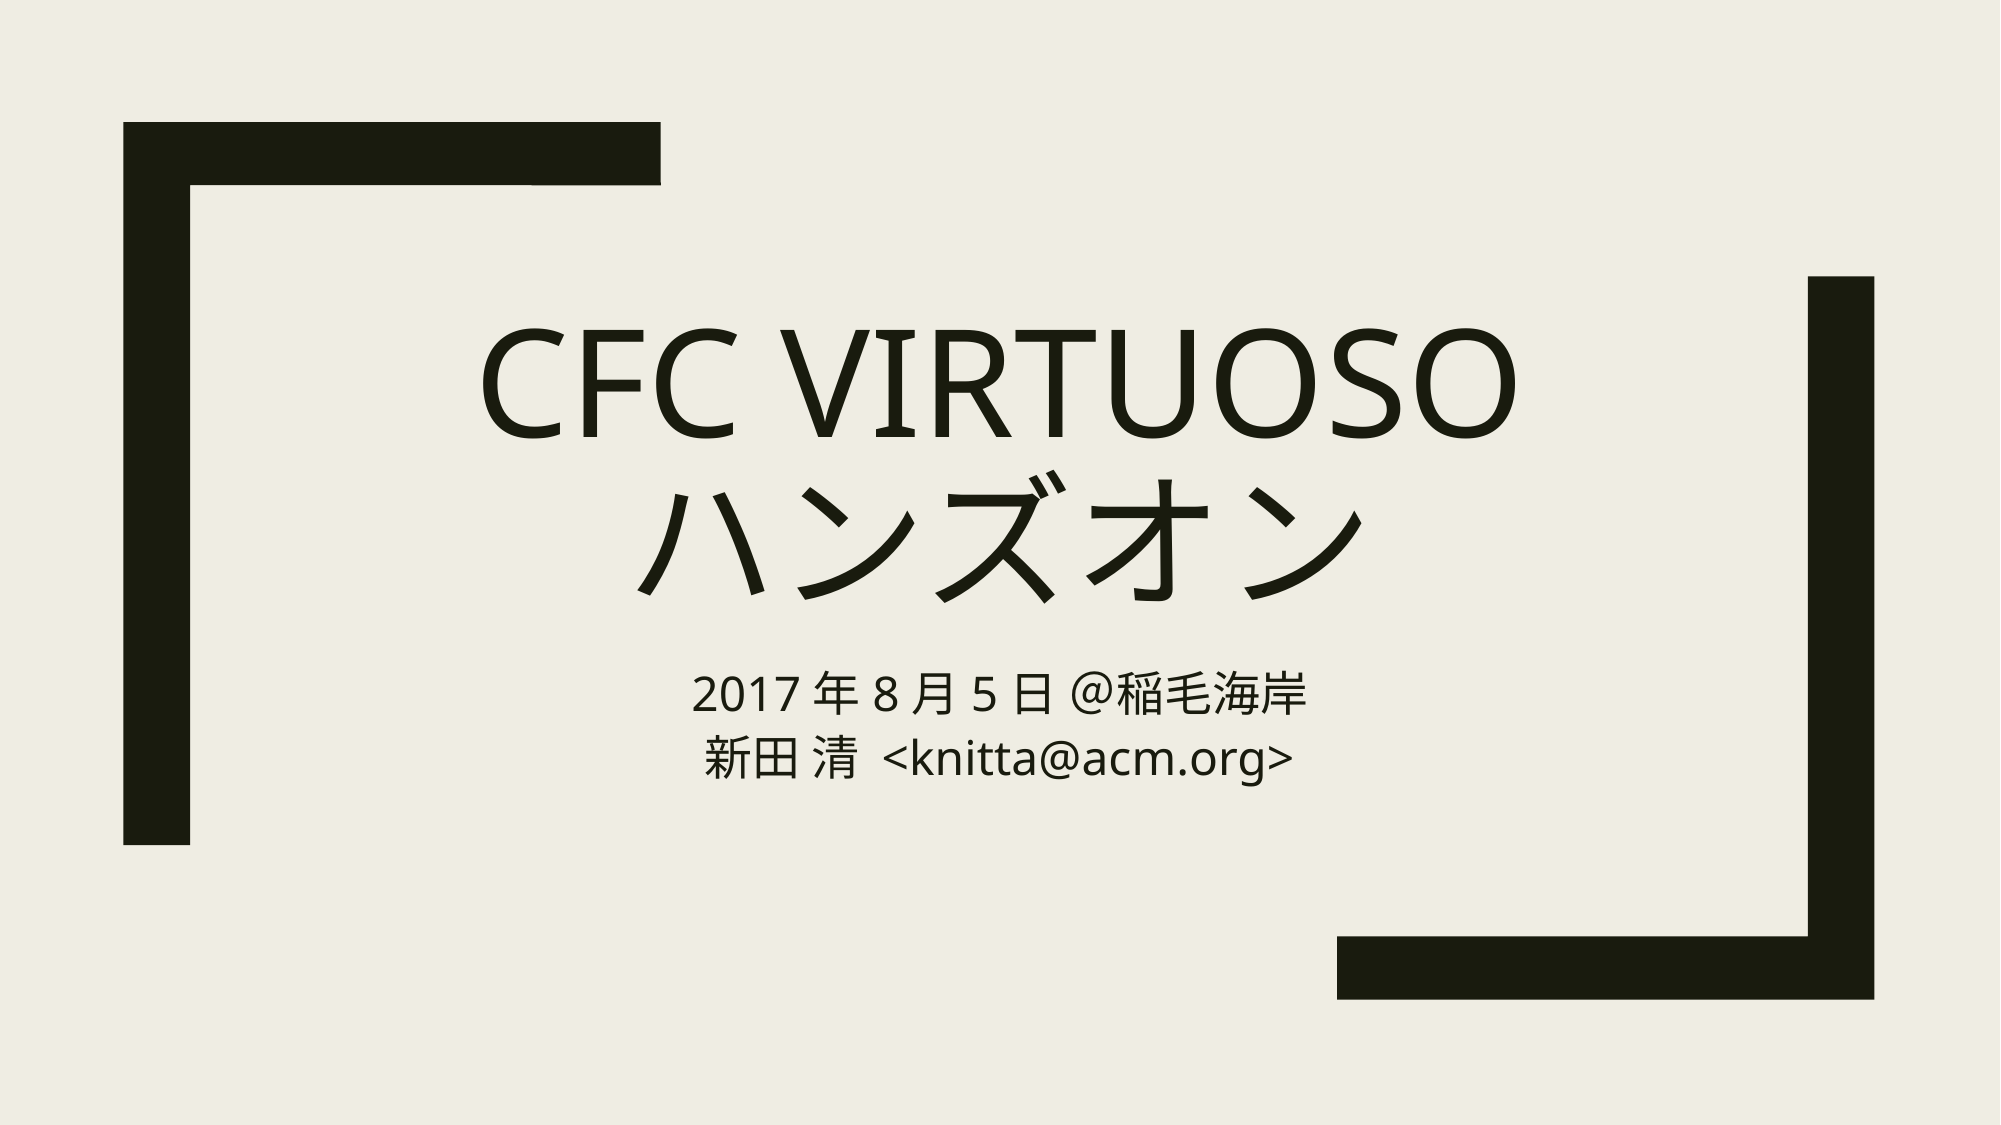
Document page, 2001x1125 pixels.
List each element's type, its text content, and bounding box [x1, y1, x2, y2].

title CFC Virtuoso ハンズオン [314, 293, 1686, 638]
subtitle 2017年8月5日 ＠稲毛海岸 新田 清 <knitta@acm.org> [439, 649, 1561, 828]
